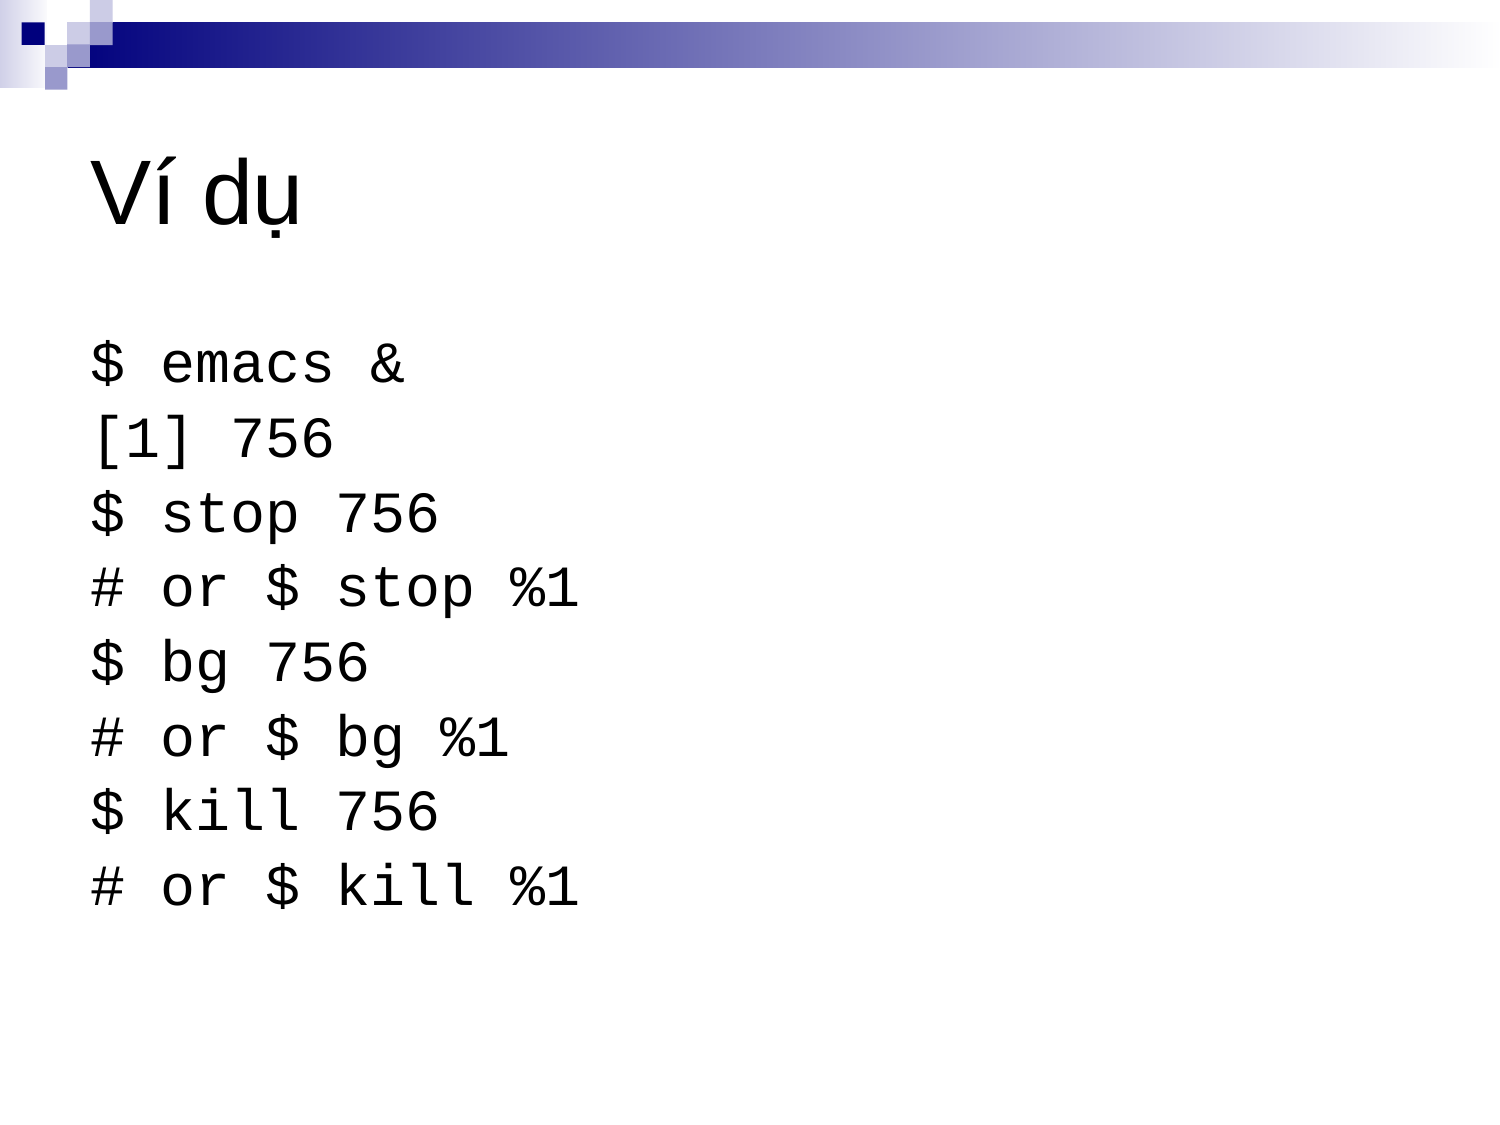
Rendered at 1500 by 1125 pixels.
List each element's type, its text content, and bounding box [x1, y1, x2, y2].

title Ví dụ [74, 74, 1426, 301]
list $ emacs & [1] 756 $ stop 756 # or $ stop %1 $ bg 756 # or $ bg %1 $ kill 756 # or $ kill %1 [74, 324, 1426, 963]
